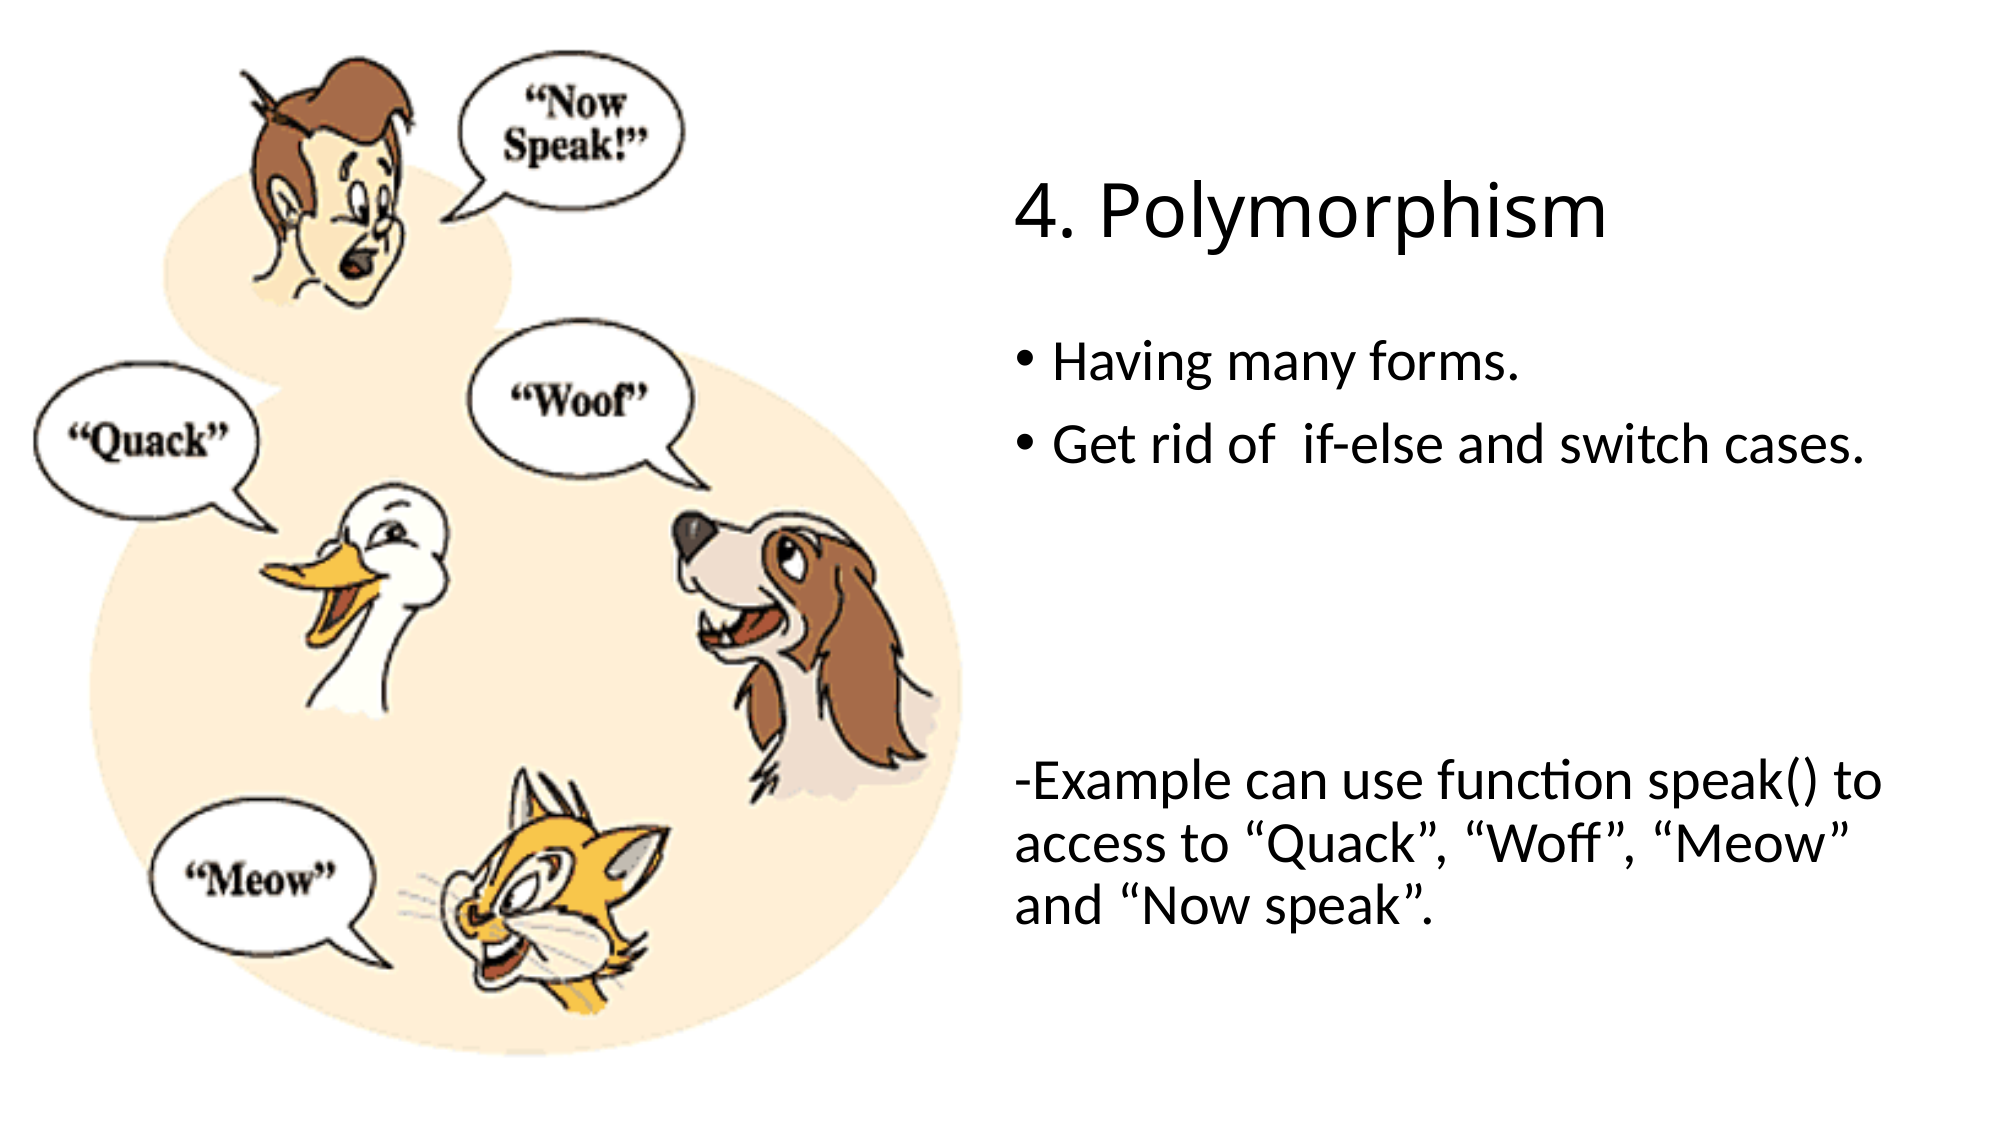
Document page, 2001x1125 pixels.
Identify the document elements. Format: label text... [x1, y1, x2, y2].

list Having many forms. Get rid of if-else and switch cases. -Example can use function speak() to access to “Quack”, “Woff”, “Meow” and “Now speak”. [1000, 322, 1965, 1037]
title 4. Polymorphism [1000, 104, 2000, 323]
picture [0, 30, 1000, 1098]
